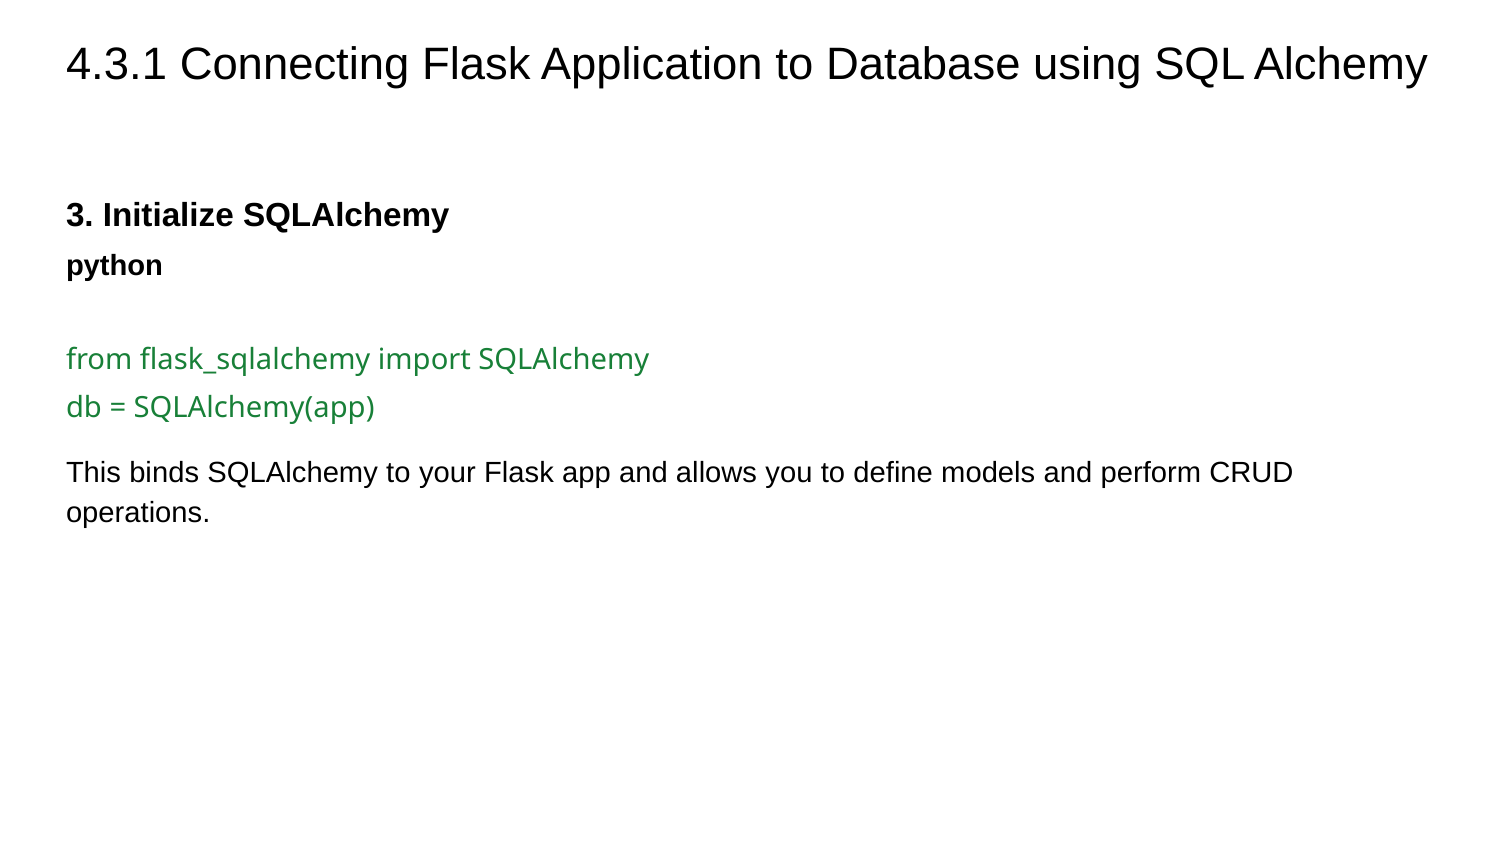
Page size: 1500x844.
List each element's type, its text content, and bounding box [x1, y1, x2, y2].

list 3. Initialize SQLAlchemy python from flask_sqlalchemy import SQLAlchemy db = SQLAlchemy(app) This binds SQLAlchemy to your Flask app and allows you to define models and perform CRUD operations. [51, 171, 1449, 733]
title 4.3.1 Connecting Flask Application to Database using SQL Alchemy [51, 23, 1449, 117]
